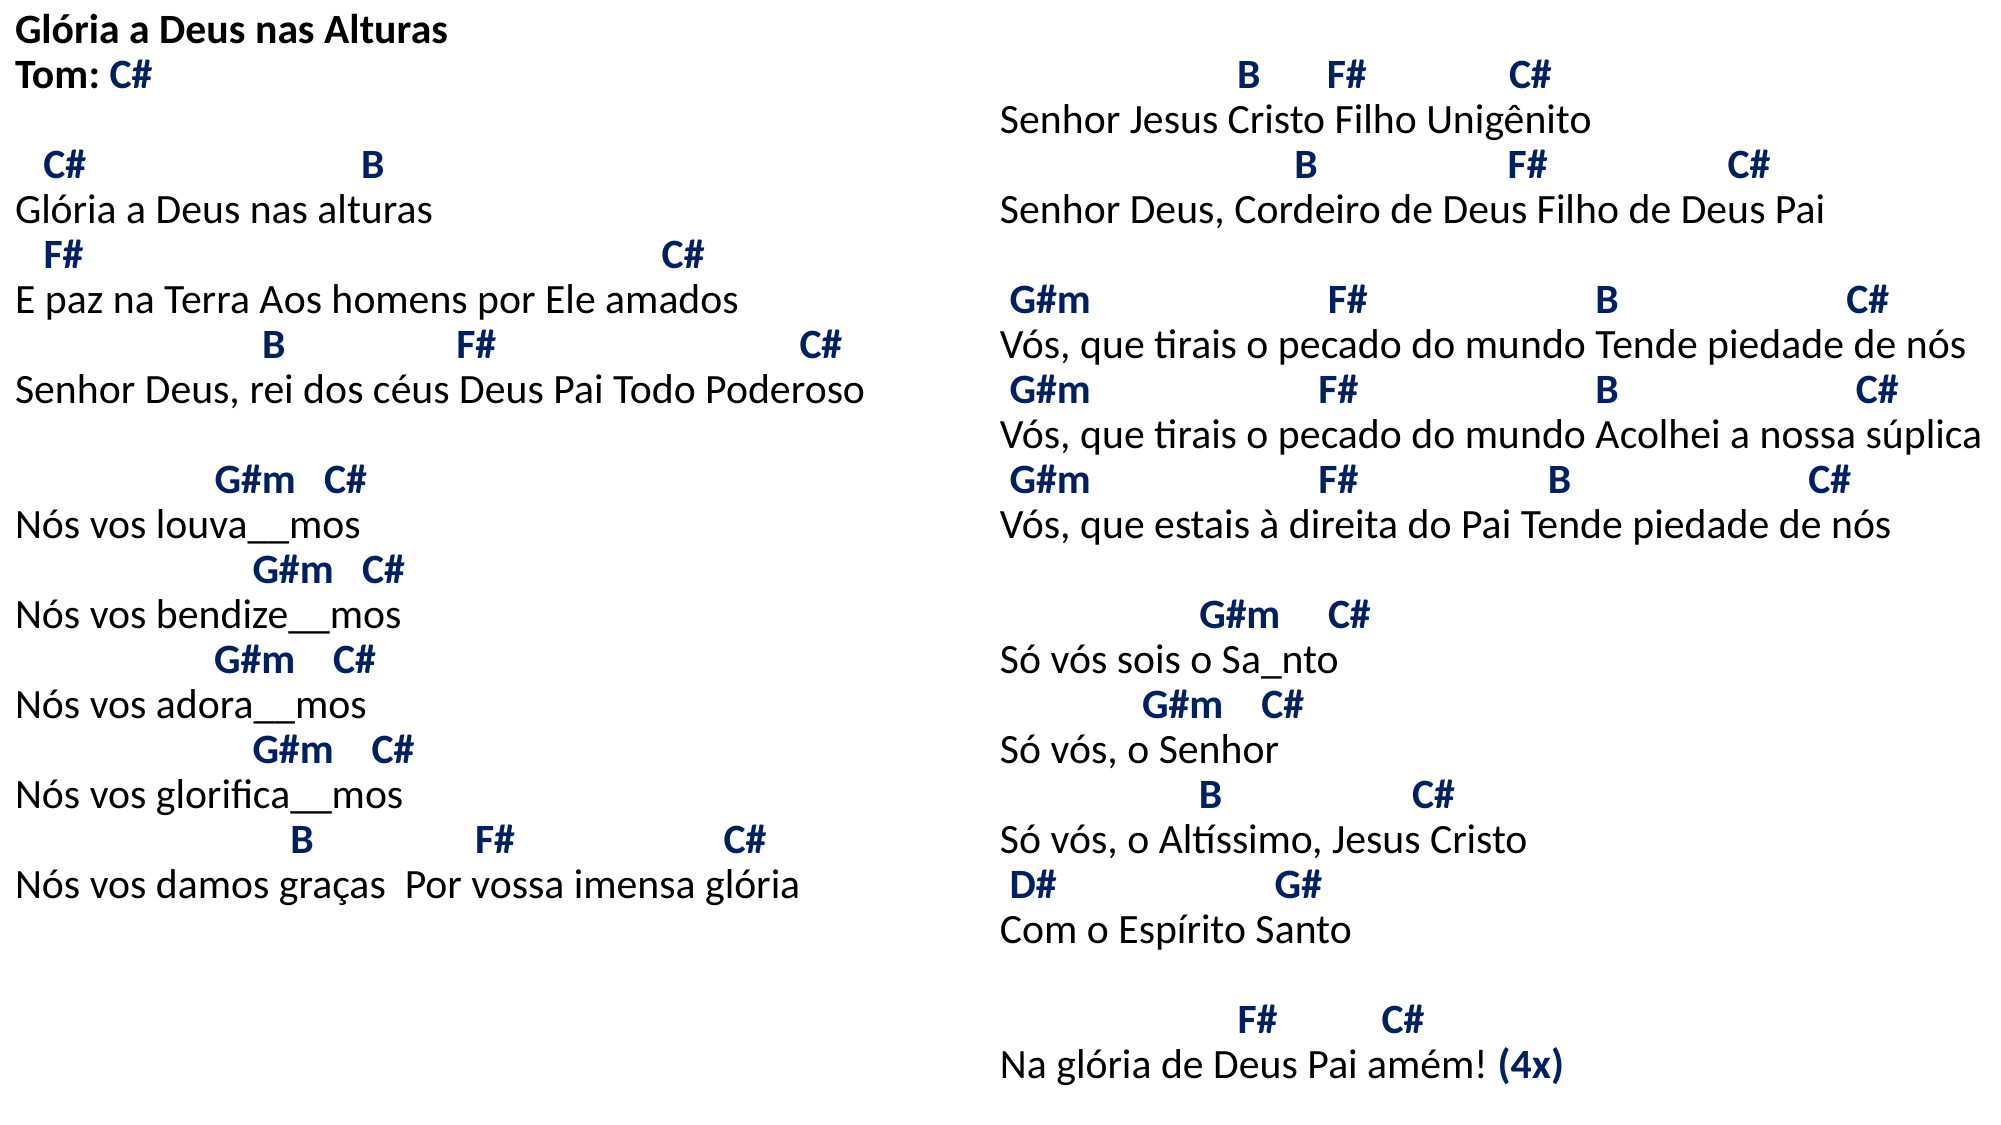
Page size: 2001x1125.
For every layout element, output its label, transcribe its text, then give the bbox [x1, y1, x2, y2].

title Glória a Deus nas Alturas Tom: C# C# B Glória a Deus nas alturas F# C# E paz na Terra Aos homens por Ele amados B F# C# Senhor Deus, rei dos céus Deus Pai Todo Poderoso G#m C# Nós vos louva__mos G#m C# Nós vos bendize__mos G#m C# Nós vos adora__mos G#m C# Nós vos glorifica__mos B F# C# Nós vos damos graças Por vossa imensa glória B F# C# Senhor Jesus Cristo Filho Unigênito B F# C# Senhor Deus, Cordeiro de Deus Filho de Deus Pai G#m F# B C# Vós, que tirais o pecado do mundo Tende piedade de nós G#m F# B C# Vós, que tirais o pecado do mundo Acolhei a nossa súplica G#m F# B C# Vós, que estais à direita do Pai Tende piedade de nós G#m C# Só vós sois o Sa_nto G#m C# Só vós, o Senhor B C# Só vós, o Altíssimo, Jesus Cristo D# G# Com o Espírito Santo F# C# Na glória de Deus Pai amém! (4x) [0, 0, 2000, 1125]
